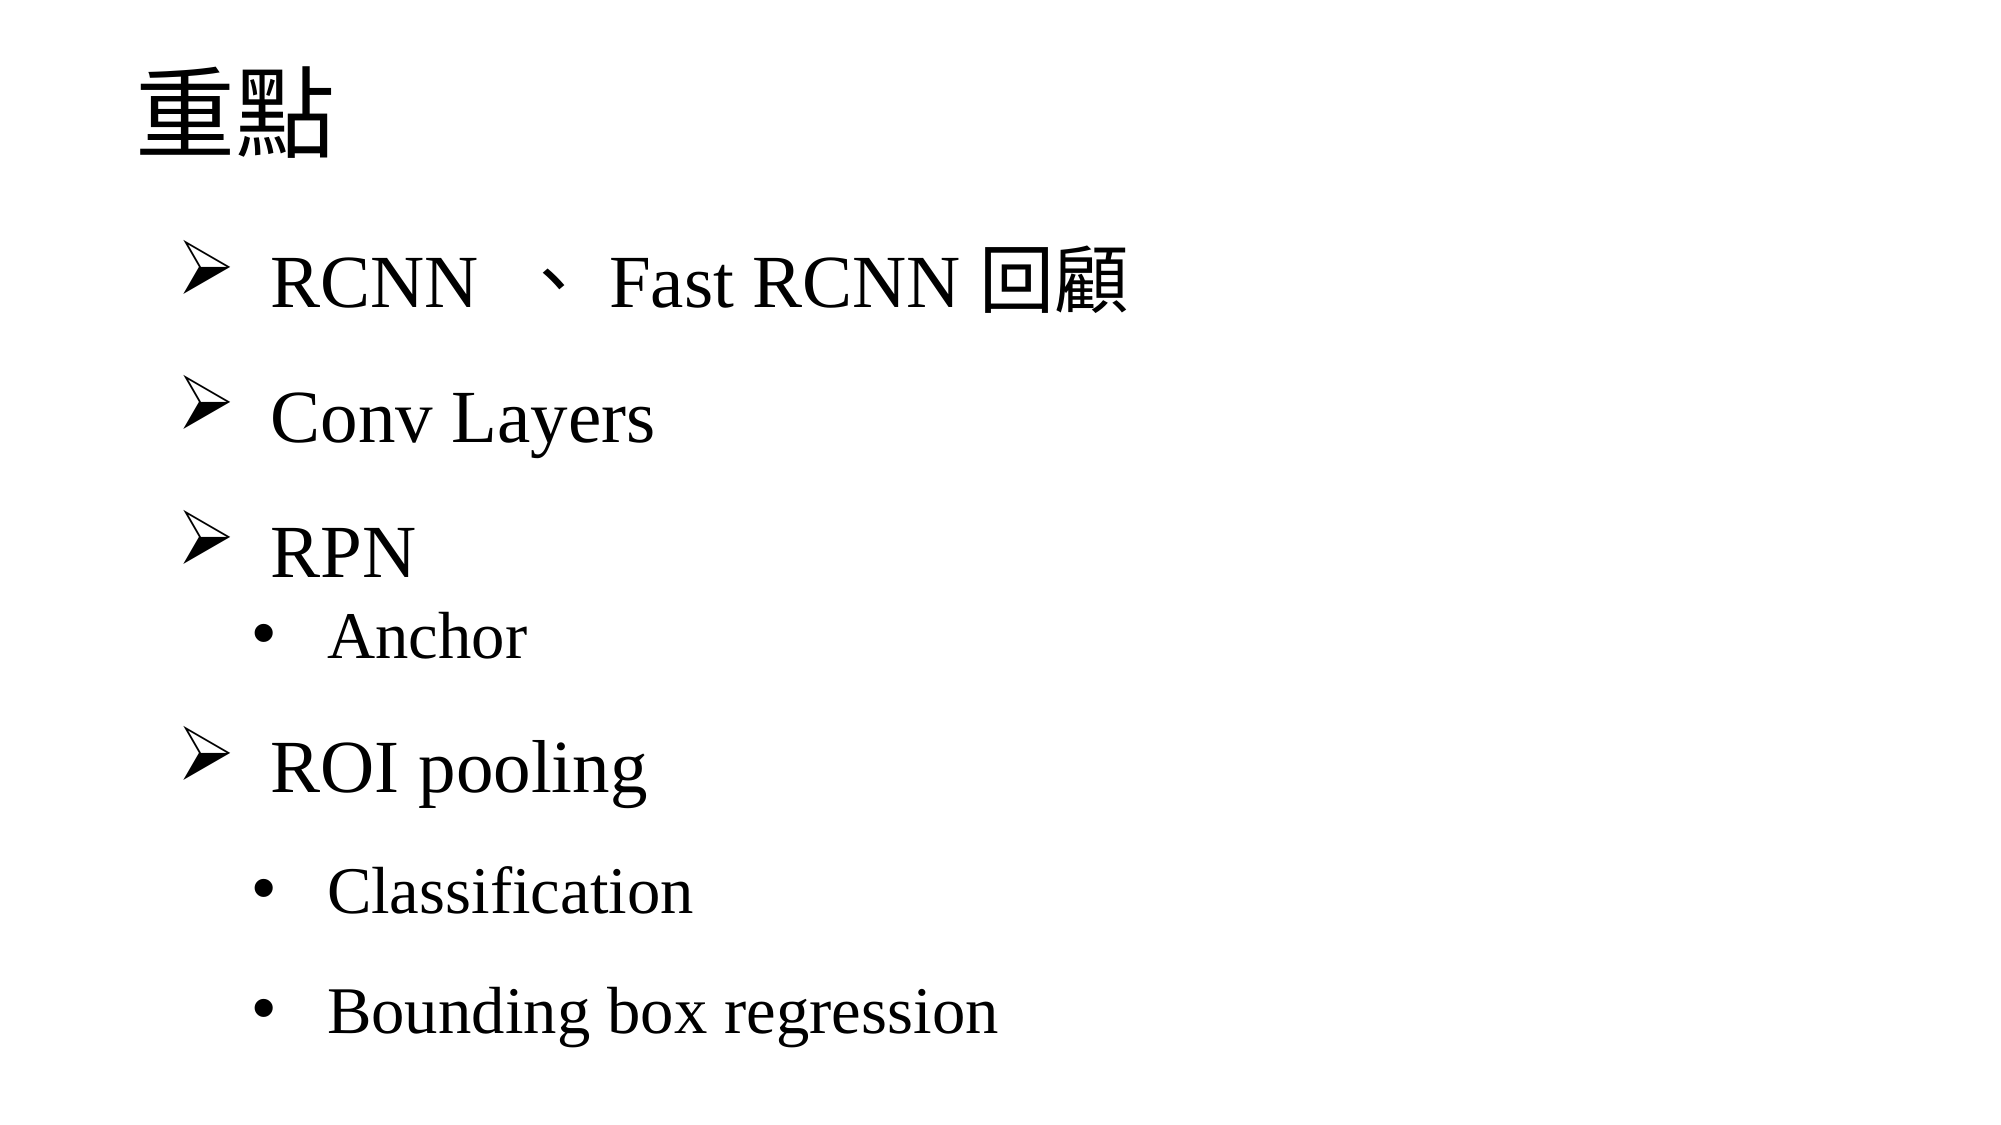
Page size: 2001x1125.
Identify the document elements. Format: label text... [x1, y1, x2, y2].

text_box RCNN 、Fast RCNN回顧 Conv Layers RPN Anchor ROI pooling Classification Bounding box regression [162, 179, 1145, 1055]
text_box 重點 [120, 43, 351, 179]
